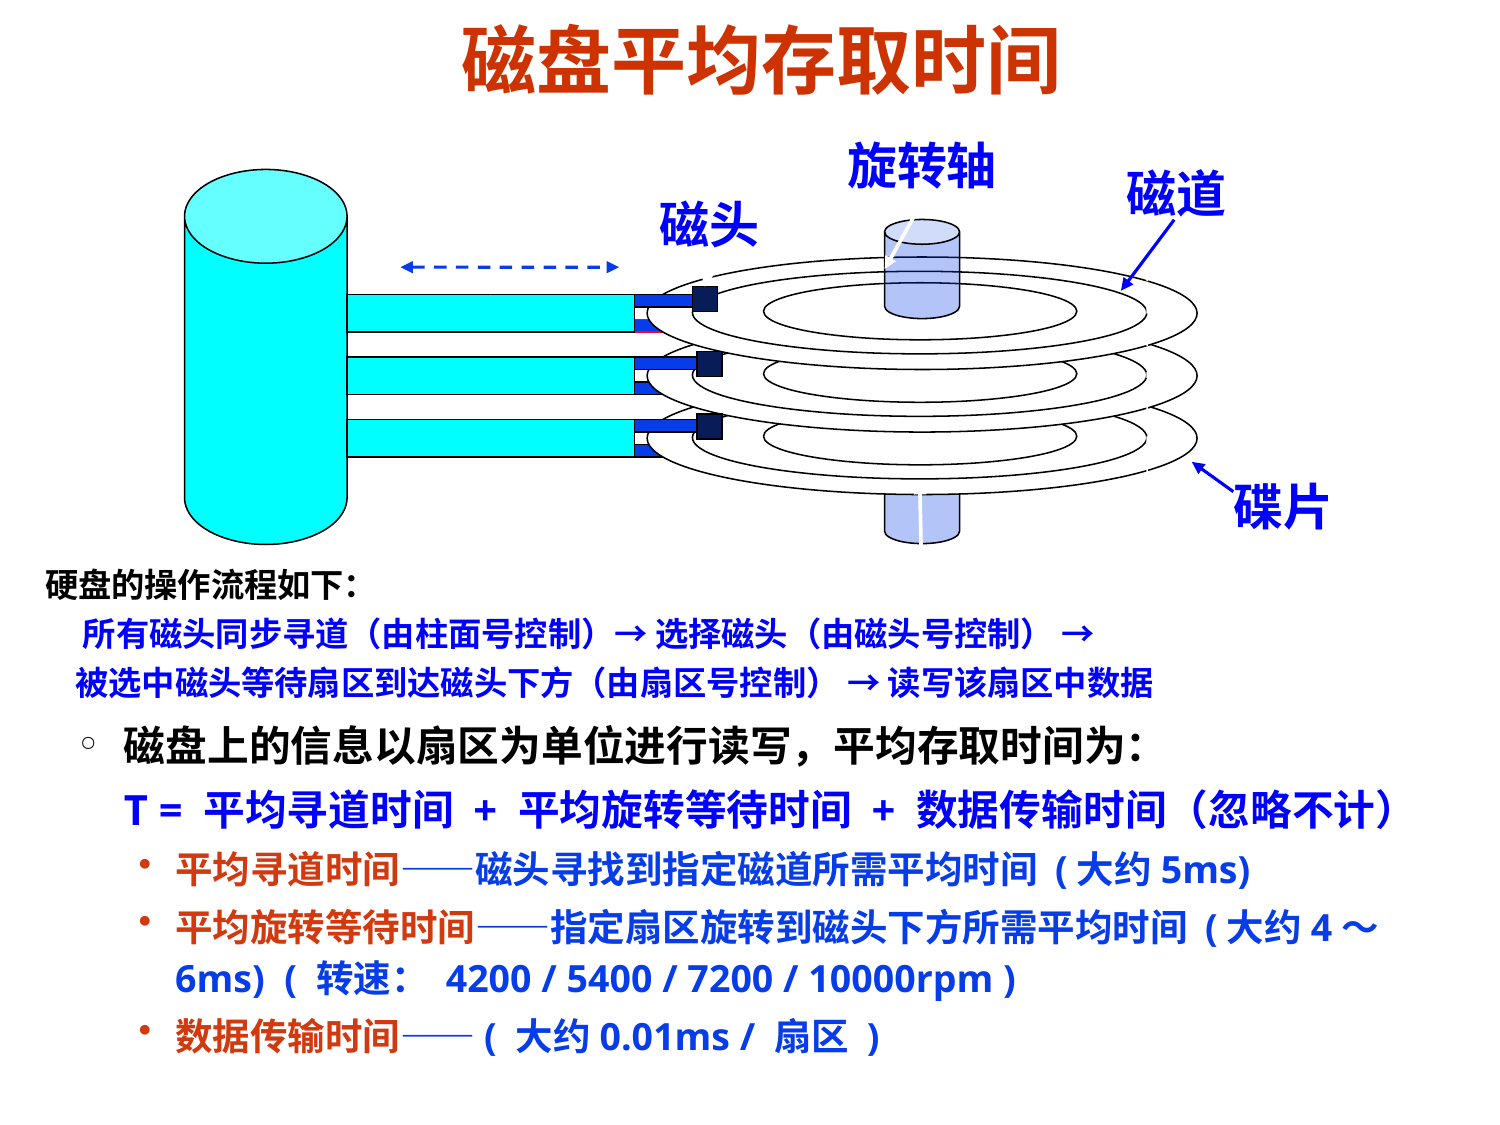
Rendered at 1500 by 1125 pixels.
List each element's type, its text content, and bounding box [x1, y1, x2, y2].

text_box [184, 126, 1387, 608]
text_box 硬盘的操作流程如下： 所有磁头同步寻道（由柱面号控制）→ 选择磁头（由磁头号控制） → 被选中磁头等待扇区到达磁头下方（由扇区号控制） → 读写该扇区中数据 [30, 553, 1446, 710]
list 磁盘上的信息以扇区为单位进行读写，平均存取时间为： T = 平均寻道时间 + 平均旋转等待时间 + 数据传输时间（忽略不计） 平均寻道时间——磁头寻找到指定磁道所需平均时间 (大约5ms) 平均旋转等待时间——指定扇区旋转到磁头下方所需平均时间 (大约4～6ms) ( 转速： 4200 / 5400 / 7200 / 10000rpm ) 数据传输时间——( 大约0.01ms / 扇区 ) [68, 707, 1463, 1056]
title 磁盘平均存取时间 [38, 20, 1485, 109]
